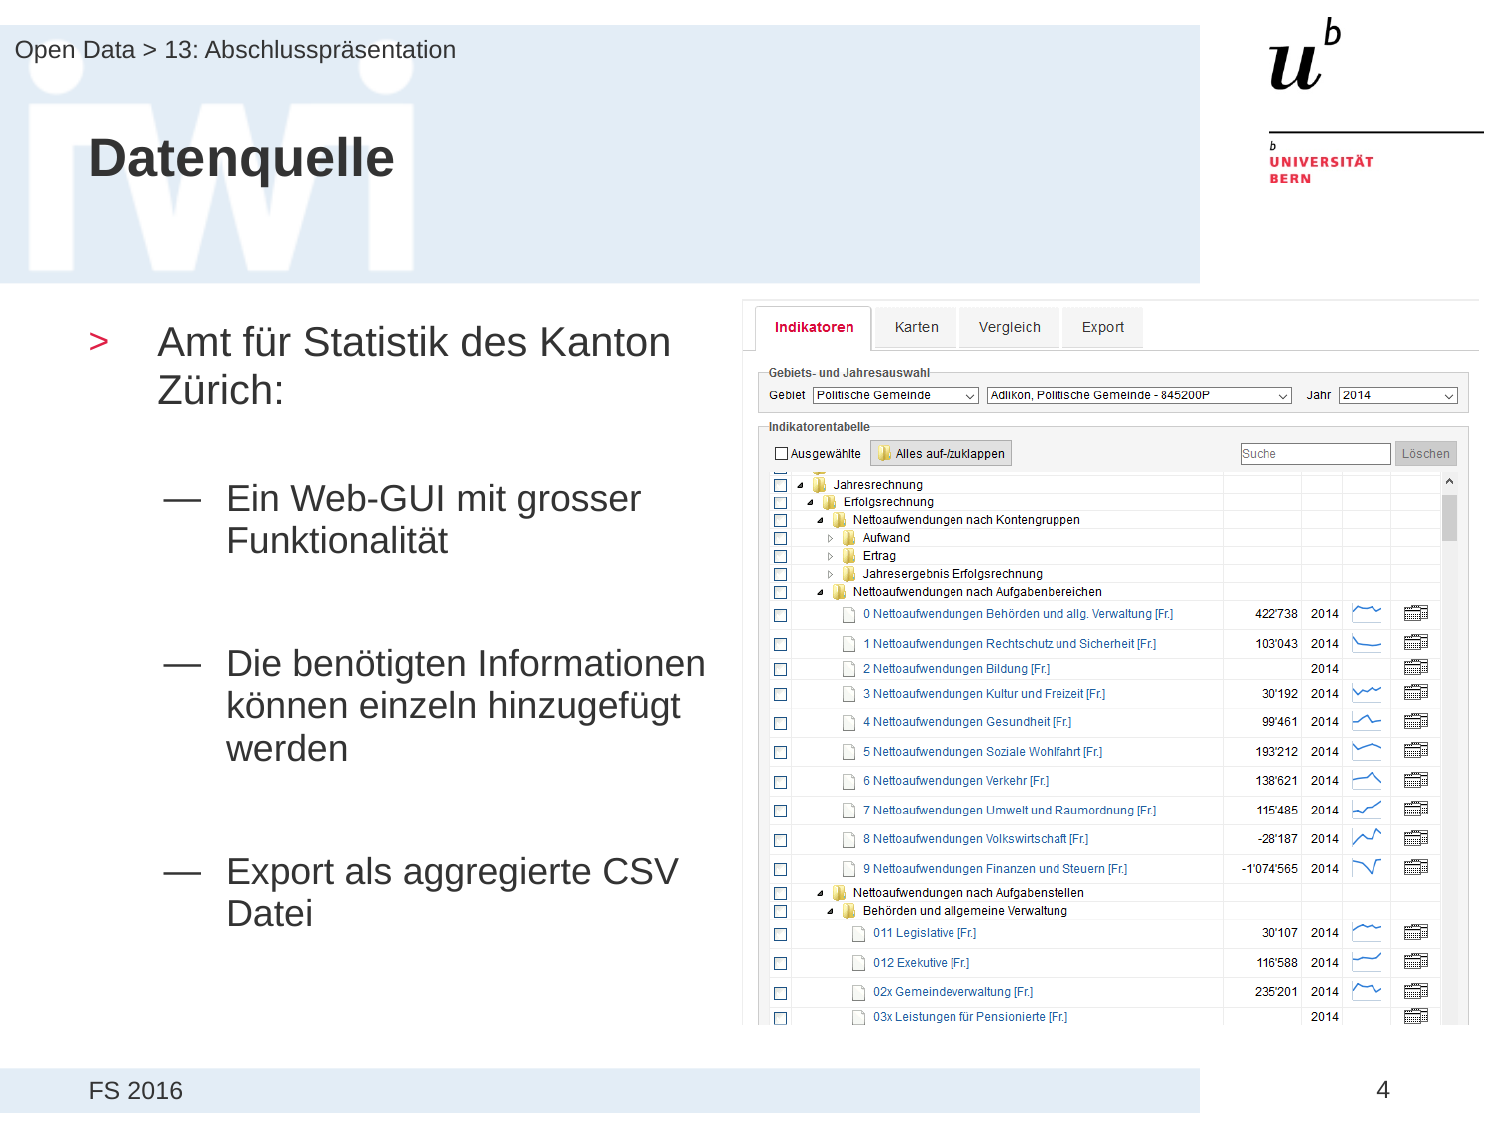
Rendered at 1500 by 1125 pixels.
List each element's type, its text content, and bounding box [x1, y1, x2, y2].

picture [0, 25, 1200, 283]
picture [1269, 17, 1484, 183]
picture [0, 1069, 1200, 1113]
picture [742, 285, 1480, 1026]
title Datenquelle [88, 129, 1175, 265]
list Amt für Statistik des Kanton Zürich: Ein Web-GUI mit grosser Funktionalität Die benötigten Informationen können einzeln hinzugefügt werden Export als aggregierte CSV Datei [88, 318, 737, 1026]
